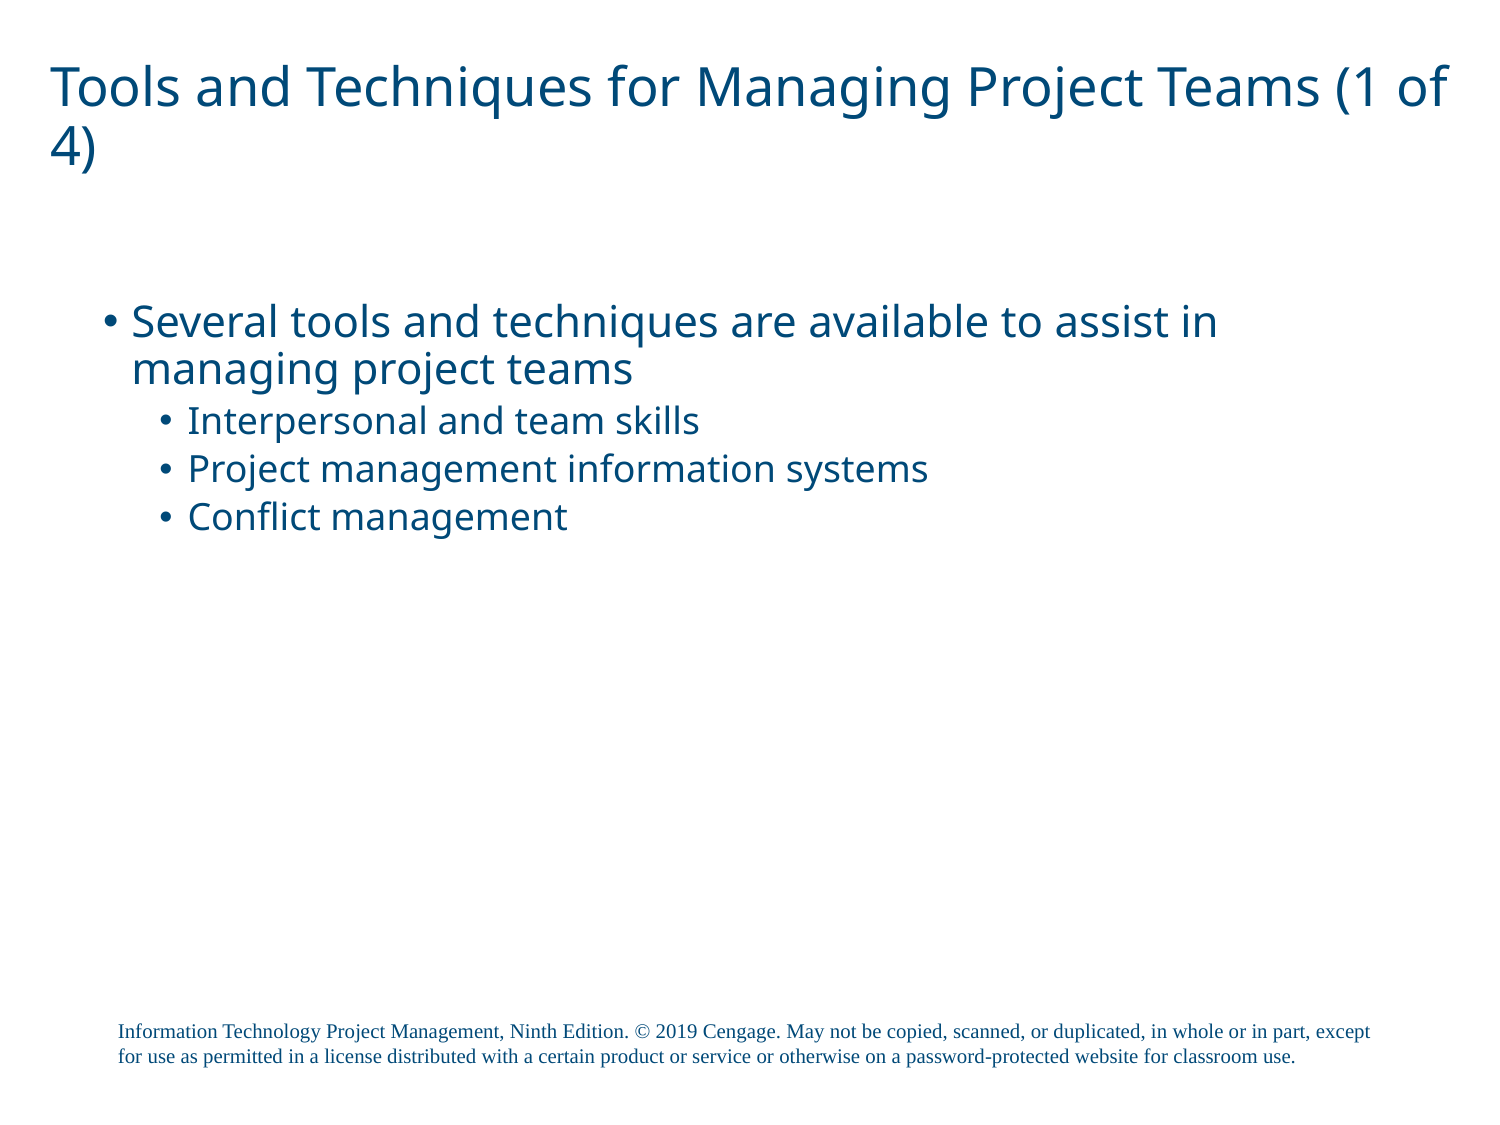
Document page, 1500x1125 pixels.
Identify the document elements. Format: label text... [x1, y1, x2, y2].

list Several tools and techniques are available to assist in managing project teams Interpersonal and team skills Project management information systems Conflict management [103, 299, 1397, 1009]
footer Information Technology Project Management, Ninth Edition. © 2019 Cengage. May not be copied, scanned, or duplicated, in whole or in part, except for use as permitted in a license distributed with a certain product or service or otherwise on a password-protected website for classroom use. [103, 1009, 1397, 1070]
title Tools and Techniques for Managing Project Teams (1 of 4) [50, 59, 1450, 278]
